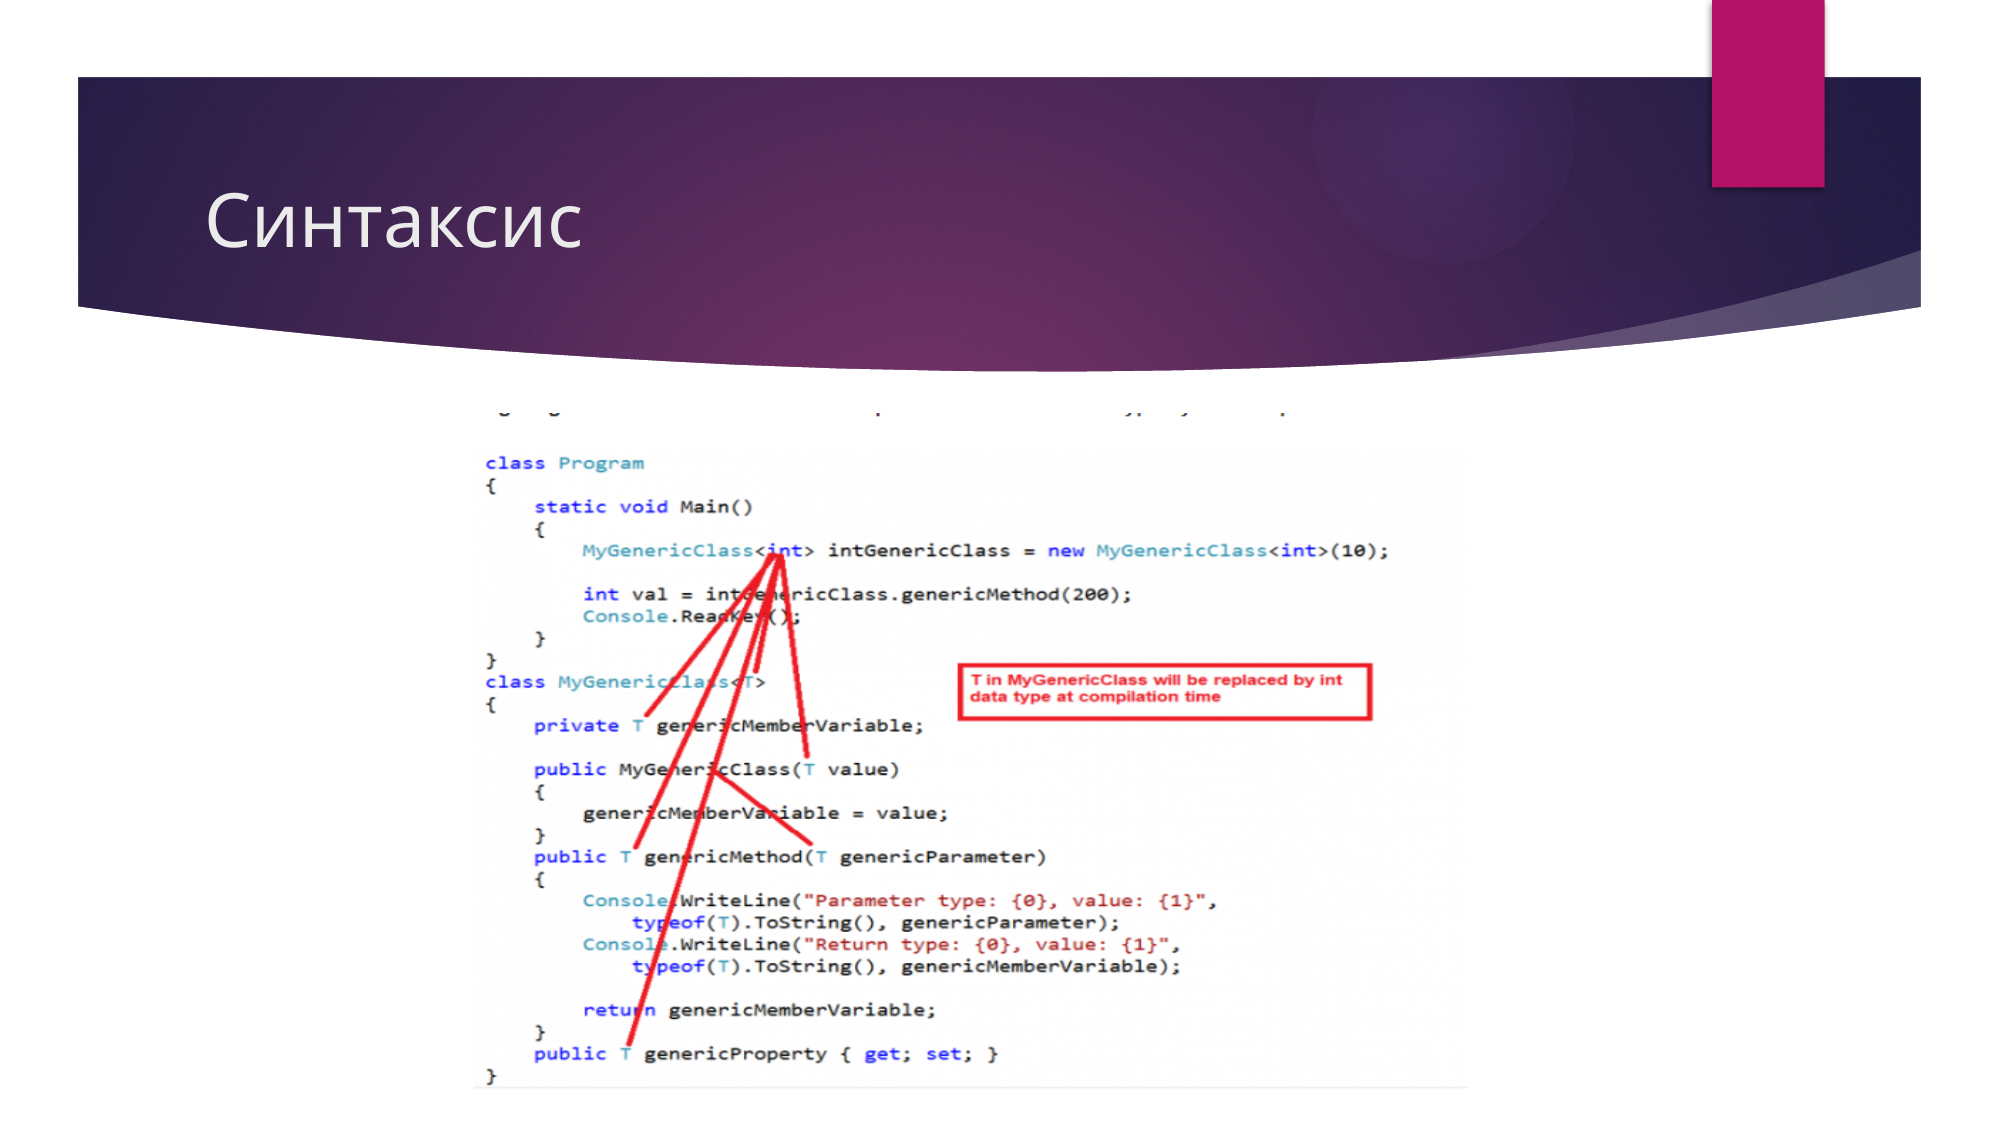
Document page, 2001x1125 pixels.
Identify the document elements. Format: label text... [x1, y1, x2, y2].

title Синтаксис [189, 159, 1627, 276]
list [372, 413, 1611, 1094]
